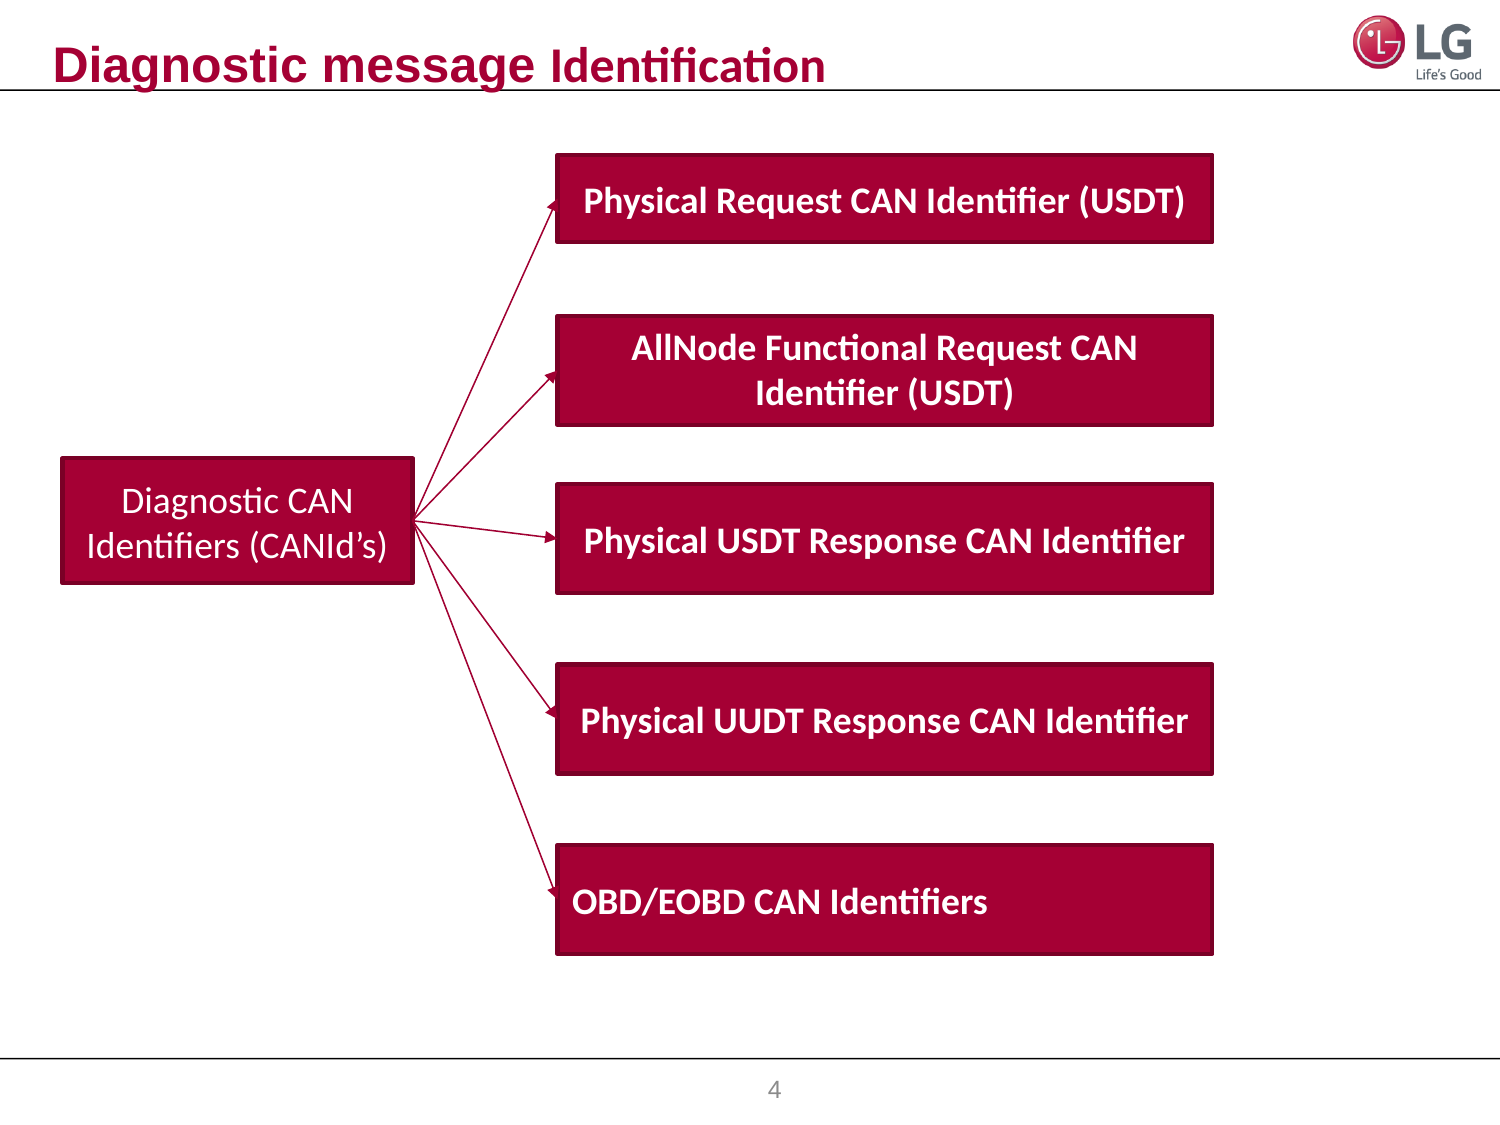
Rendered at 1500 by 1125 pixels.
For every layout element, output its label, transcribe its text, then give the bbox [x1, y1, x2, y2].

slide_number 4 [600, 1074, 950, 1103]
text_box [412, 198, 558, 369]
text_box OBD/EOBD CAN Identifiers [555, 843, 1214, 956]
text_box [412, 520, 558, 900]
text_box AllNode Functional Request CAN Identifier (USDT) [562, 314, 1214, 427]
text_box Diagnostic CAN Identifiers (CANId’s) [60, 456, 406, 585]
picture [1351, 5, 1482, 82]
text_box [412, 370, 558, 519]
text_box Physical UUDT Response CAN Identifier [562, 662, 1214, 776]
text_box Physical USDT Response CAN Identifier [563, 482, 1214, 595]
text_box Physical Request CAN Identifier (USDT) [555, 153, 1214, 244]
title Diagnostic message Identification [37, 40, 1338, 85]
